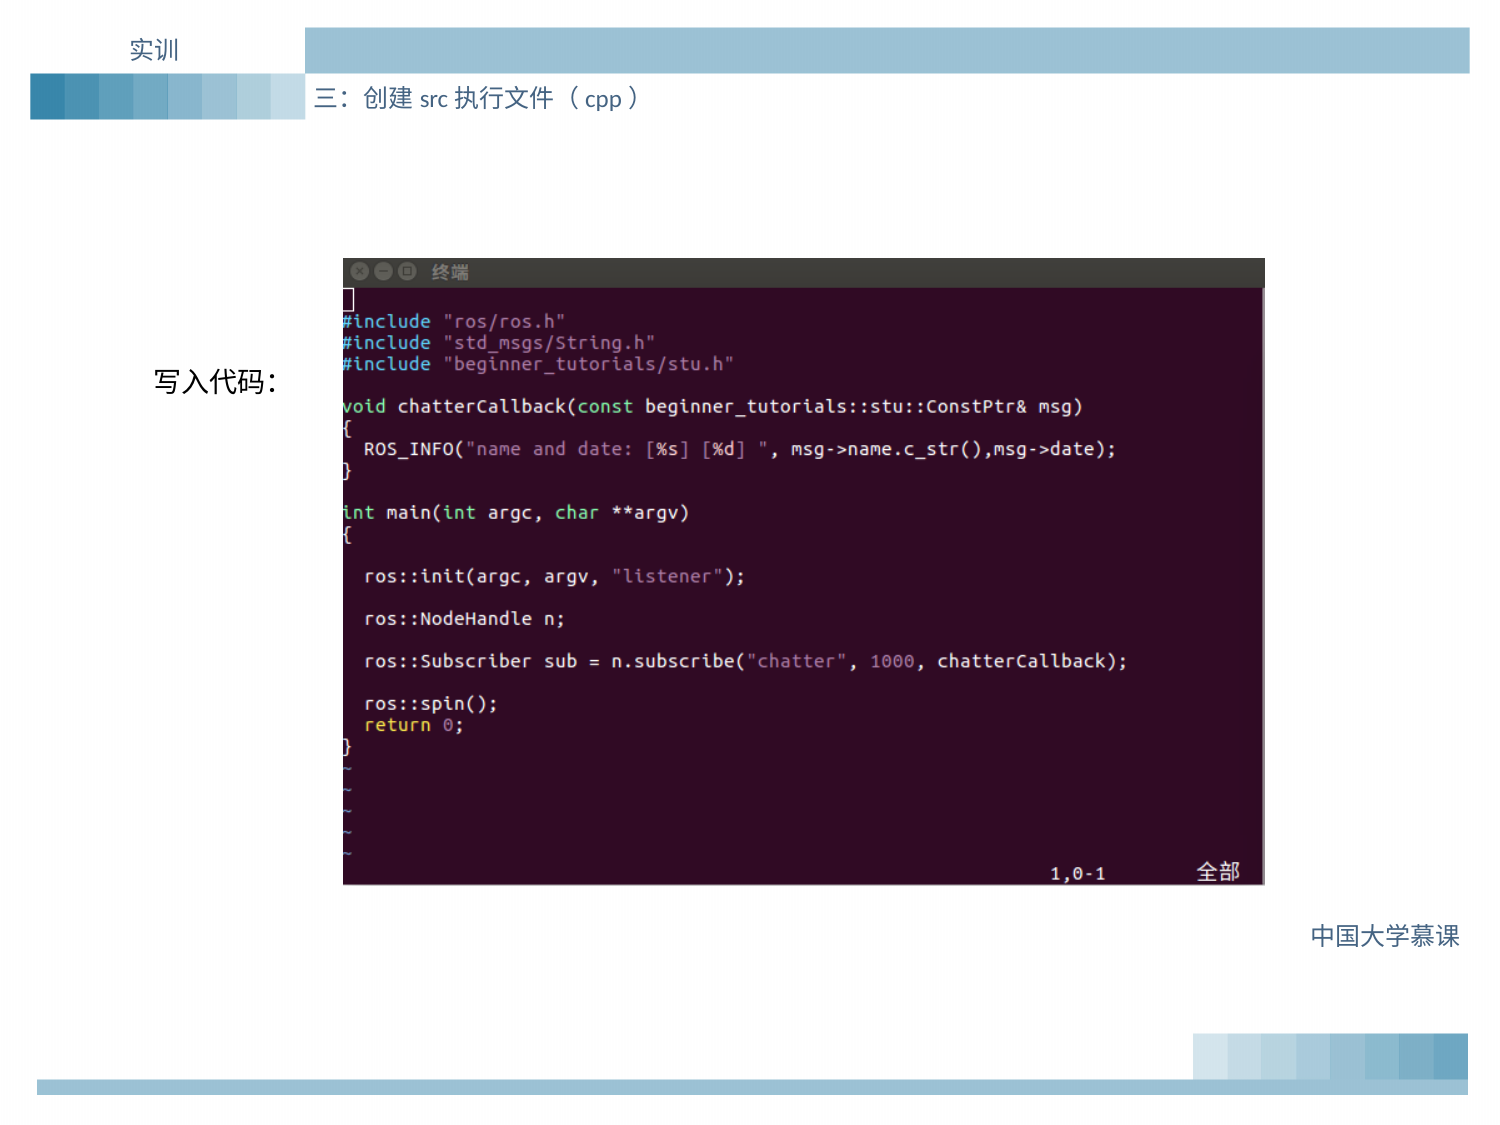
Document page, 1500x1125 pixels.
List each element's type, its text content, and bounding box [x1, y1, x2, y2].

text_box 写入代码： [138, 356, 334, 406]
text_box 实训 [114, 27, 195, 73]
text_box 中国大学慕课 [1295, 912, 1476, 958]
picture [0, 0, 1500, 1125]
text_box 三：创建src执行文件（cpp） [299, 75, 668, 120]
